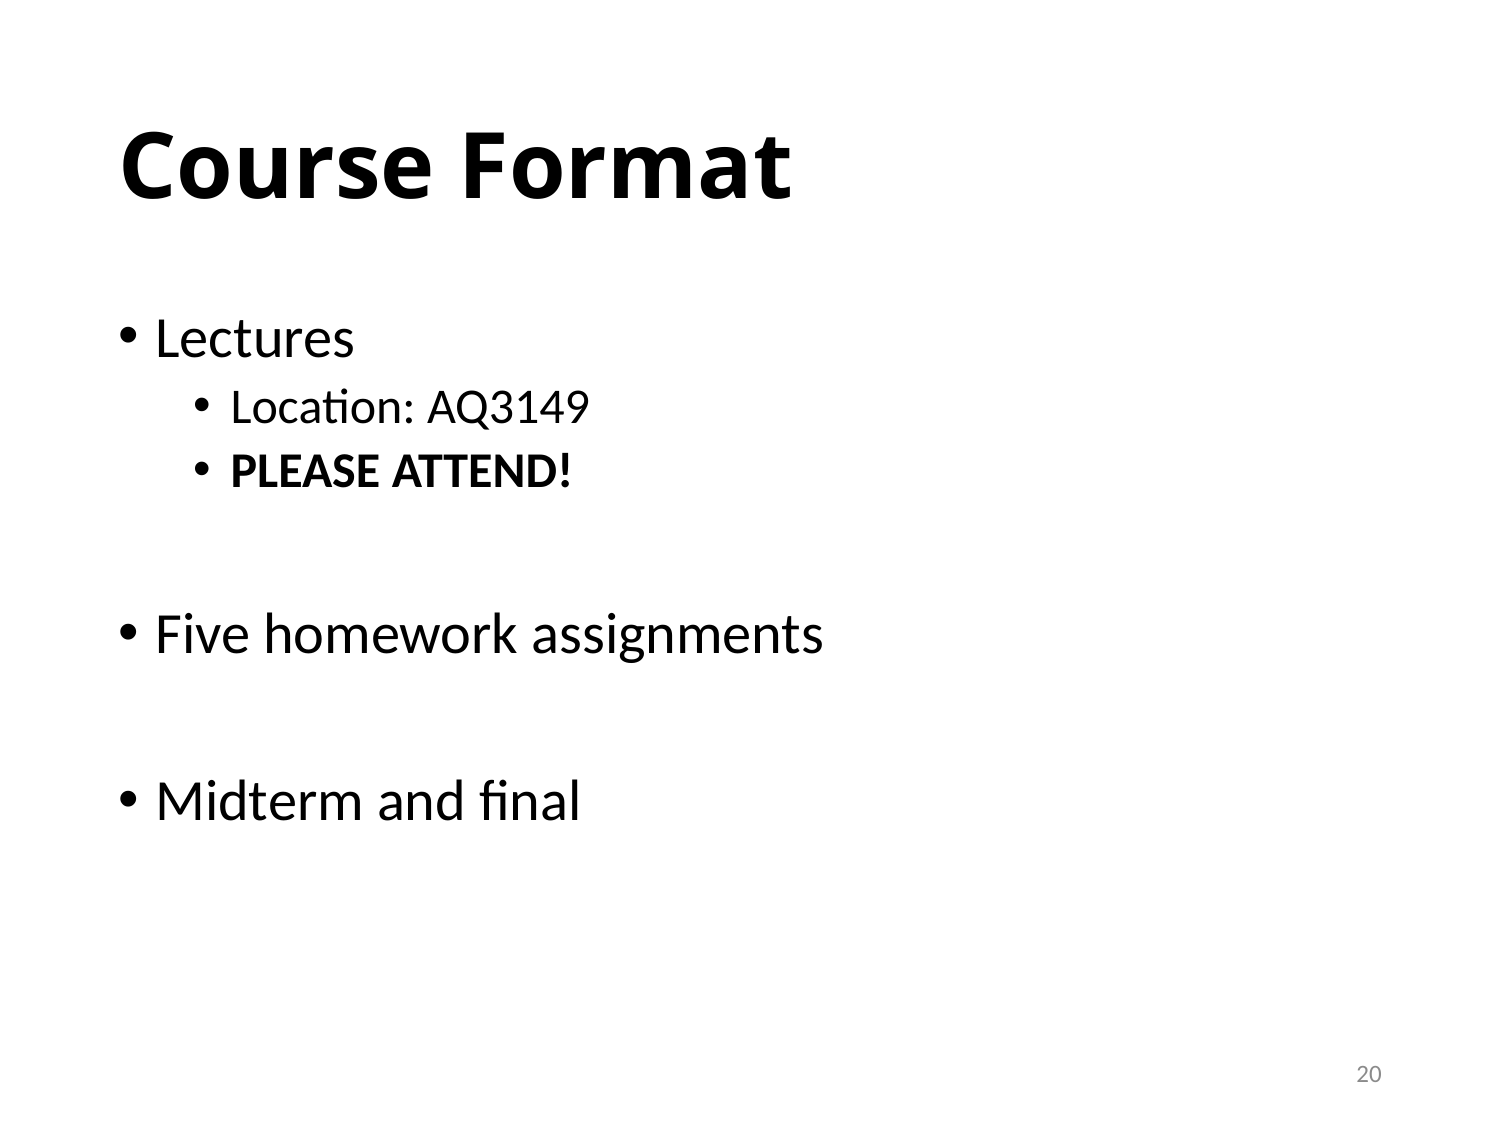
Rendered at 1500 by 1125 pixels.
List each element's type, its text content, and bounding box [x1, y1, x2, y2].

title Course Format [103, 59, 1397, 278]
slide_number 20 [1059, 1042, 1397, 1103]
list Lectures Location: AQ3149 PLEASE ATTEND! Five homework assignments Midterm and final [103, 299, 1397, 1047]
